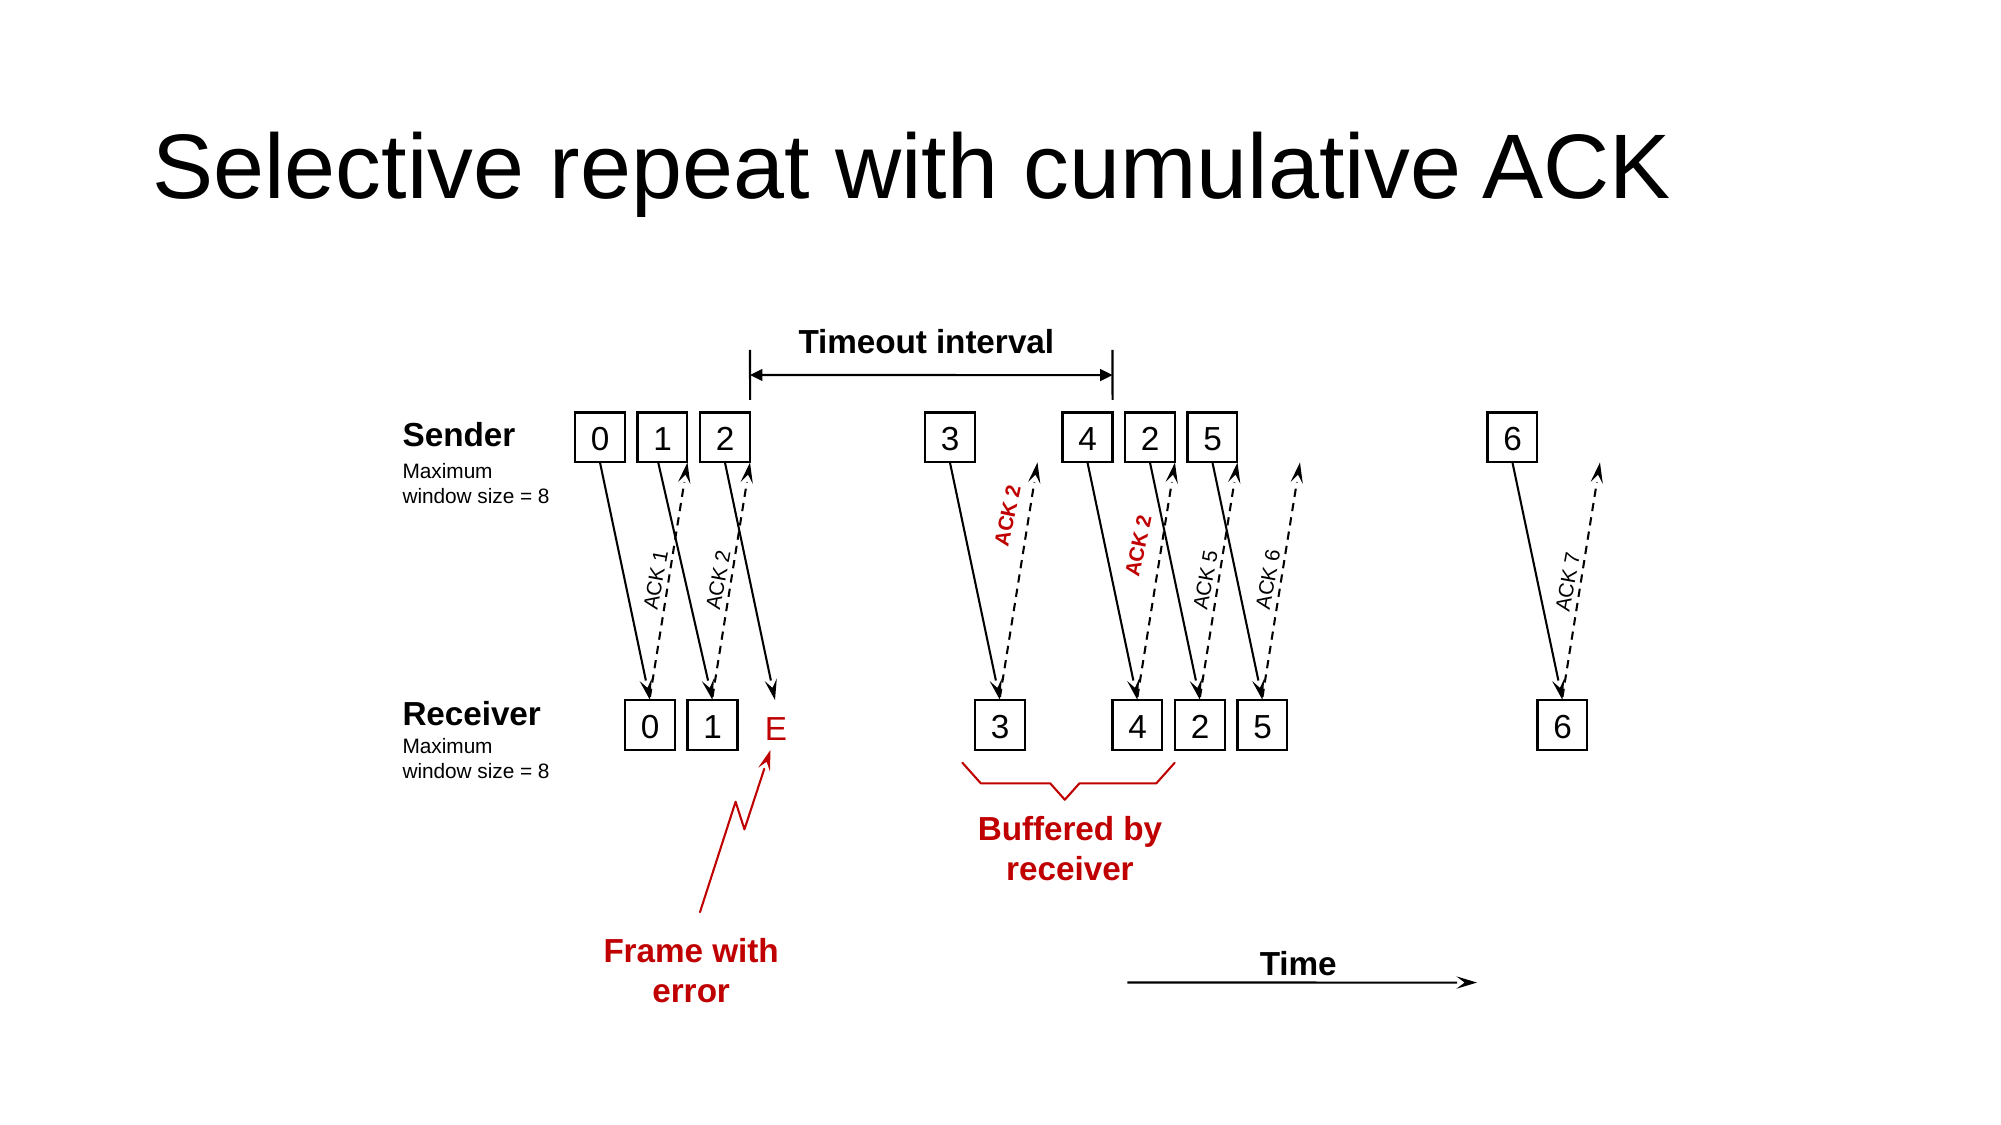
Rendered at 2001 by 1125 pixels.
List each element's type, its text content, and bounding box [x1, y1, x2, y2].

text_box [678, 463, 691, 484]
text_box [1252, 678, 1265, 699]
text_box 6 [1487, 412, 1538, 463]
text_box Receiver [387, 684, 557, 724]
title Selective repeat with cumulative ACK [137, 59, 1863, 278]
text_box Buffered by receiver [962, 799, 1178, 895]
text_box [1189, 678, 1202, 699]
text_box 2 [699, 412, 750, 463]
text_box Timeout interval [783, 312, 1070, 368]
text_box [1127, 678, 1140, 699]
text_box Sender [387, 405, 531, 449]
text_box 3 [924, 412, 975, 463]
text_box 0 [575, 412, 625, 463]
text_box Maximum window size = 8 [387, 449, 565, 515]
text_box Maximum window size = 8 [387, 724, 565, 790]
text_box 1 [637, 412, 688, 463]
text_box Time [1244, 934, 1352, 990]
text_box 6 [1537, 699, 1588, 750]
text_box 1 [687, 699, 738, 750]
text_box ACK 1 [626, 531, 683, 628]
text_box [1032, 462, 1041, 484]
text_box [699, 755, 771, 913]
text_box [1552, 678, 1565, 700]
text_box 5 [1237, 699, 1288, 750]
text_box [701, 678, 714, 699]
text_box [1165, 462, 1178, 484]
text_box [1228, 462, 1241, 484]
text_box [764, 678, 777, 699]
text_box ACK 6 [1238, 531, 1295, 628]
text_box ACK 5 [1176, 531, 1231, 628]
text_box ACK 7 [1538, 533, 1595, 630]
text_box 4 [1062, 412, 1113, 463]
text_box E [750, 699, 803, 755]
text_box 2 [1125, 412, 1175, 463]
text_box 4 [1112, 699, 1163, 750]
text_box [1290, 462, 1303, 484]
text_box 3 [975, 699, 1025, 750]
text_box [989, 678, 1002, 699]
text_box 5 [1187, 412, 1238, 463]
text_box 2 [1175, 699, 1225, 750]
text_box [1590, 462, 1603, 484]
text_box Frame with error [588, 921, 794, 1017]
text_box [740, 462, 753, 484]
text_box ACK 2 [1107, 496, 1167, 596]
text_box [962, 762, 1175, 799]
text_box [1456, 976, 1478, 989]
text_box ACK 2 [977, 465, 1036, 565]
text_box [1562, 398, 1698, 821]
text_box [751, 368, 1112, 382]
text_box 0 [624, 699, 675, 750]
text_box [639, 678, 652, 699]
text_box ACK 2 [689, 531, 743, 628]
